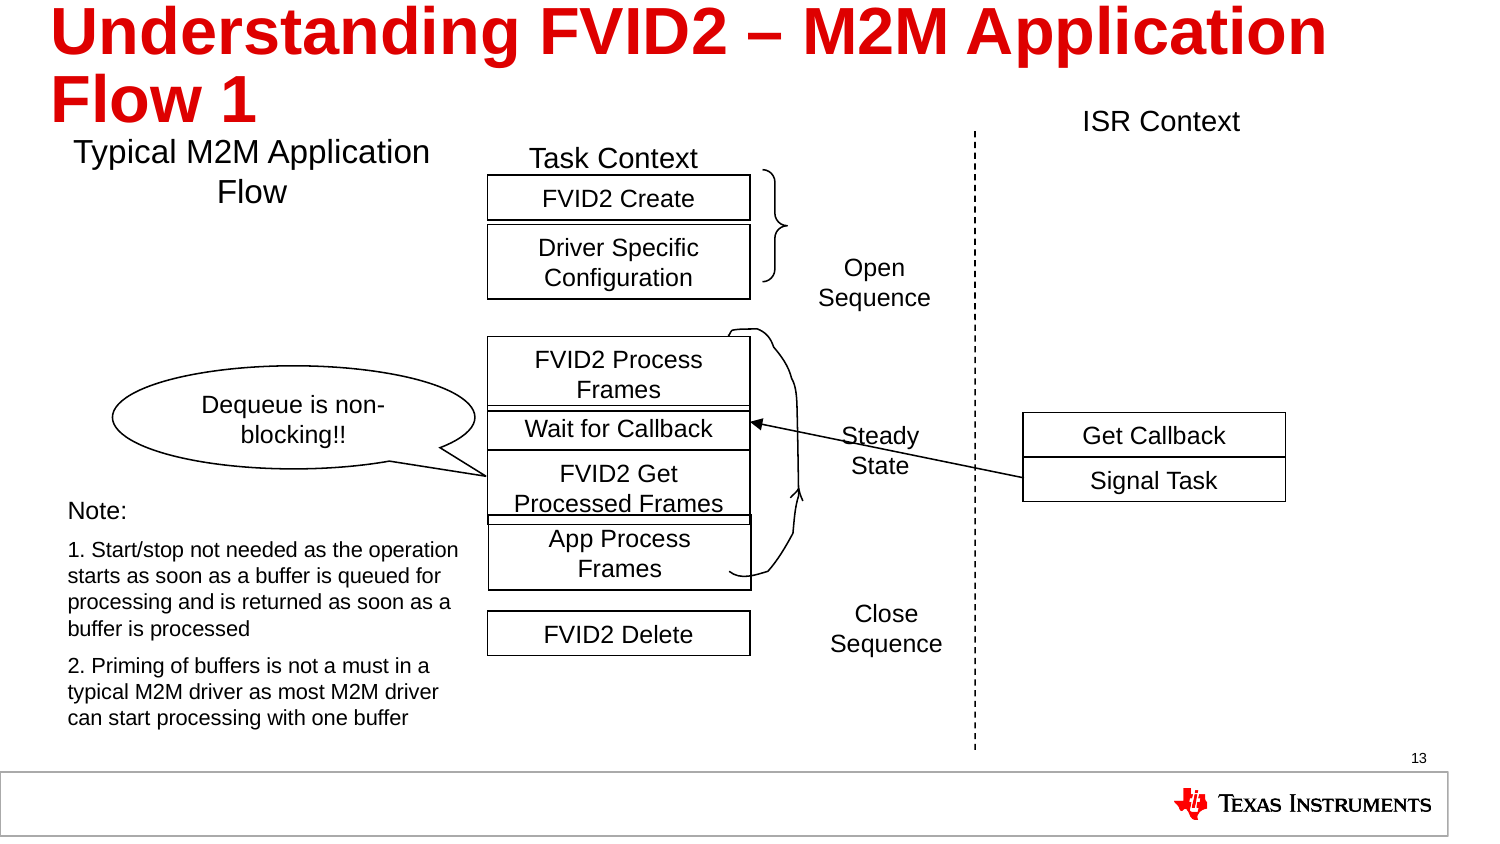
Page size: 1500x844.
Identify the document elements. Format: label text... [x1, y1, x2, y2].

text_box Close Sequence [811, 589, 962, 665]
text_box Typical M2M Application Flow [52, 122, 452, 218]
text_box Steady State [824, 412, 937, 459]
text_box ISR Context [1037, 95, 1286, 145]
title Understanding FVID2 – M2M Application Flow 1 [37, 17, 1426, 119]
text_box Task Context [488, 132, 739, 183]
text_box Open Sequence [800, 244, 950, 319]
text_box Signal Task [1022, 456, 1286, 502]
text_box Driver Specific Configuration [487, 224, 750, 299]
text_box FVID2 Create [487, 175, 750, 220]
text_box App Process Frames [488, 534, 752, 590]
text_box Get Callback [1022, 412, 1286, 456]
text_box Note: 1. Start/stop not needed as the operation starts as soon as a buffer is queued for processing and is returned as soon as a buffer is processed 2. Priming of buffers is not a must in a typical M2M driver as most M2M driver can start processing with one buffer [52, 487, 476, 738]
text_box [112, 365, 722, 527]
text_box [727, 328, 804, 581]
text_box FVID2 Process Frames [487, 336, 722, 364]
picture [1174, 788, 1431, 820]
text_box FVID2 Delete [487, 610, 750, 656]
text_box Steady State [824, 438, 937, 488]
slide_number 13 [1089, 742, 1440, 769]
text_box [762, 169, 788, 282]
